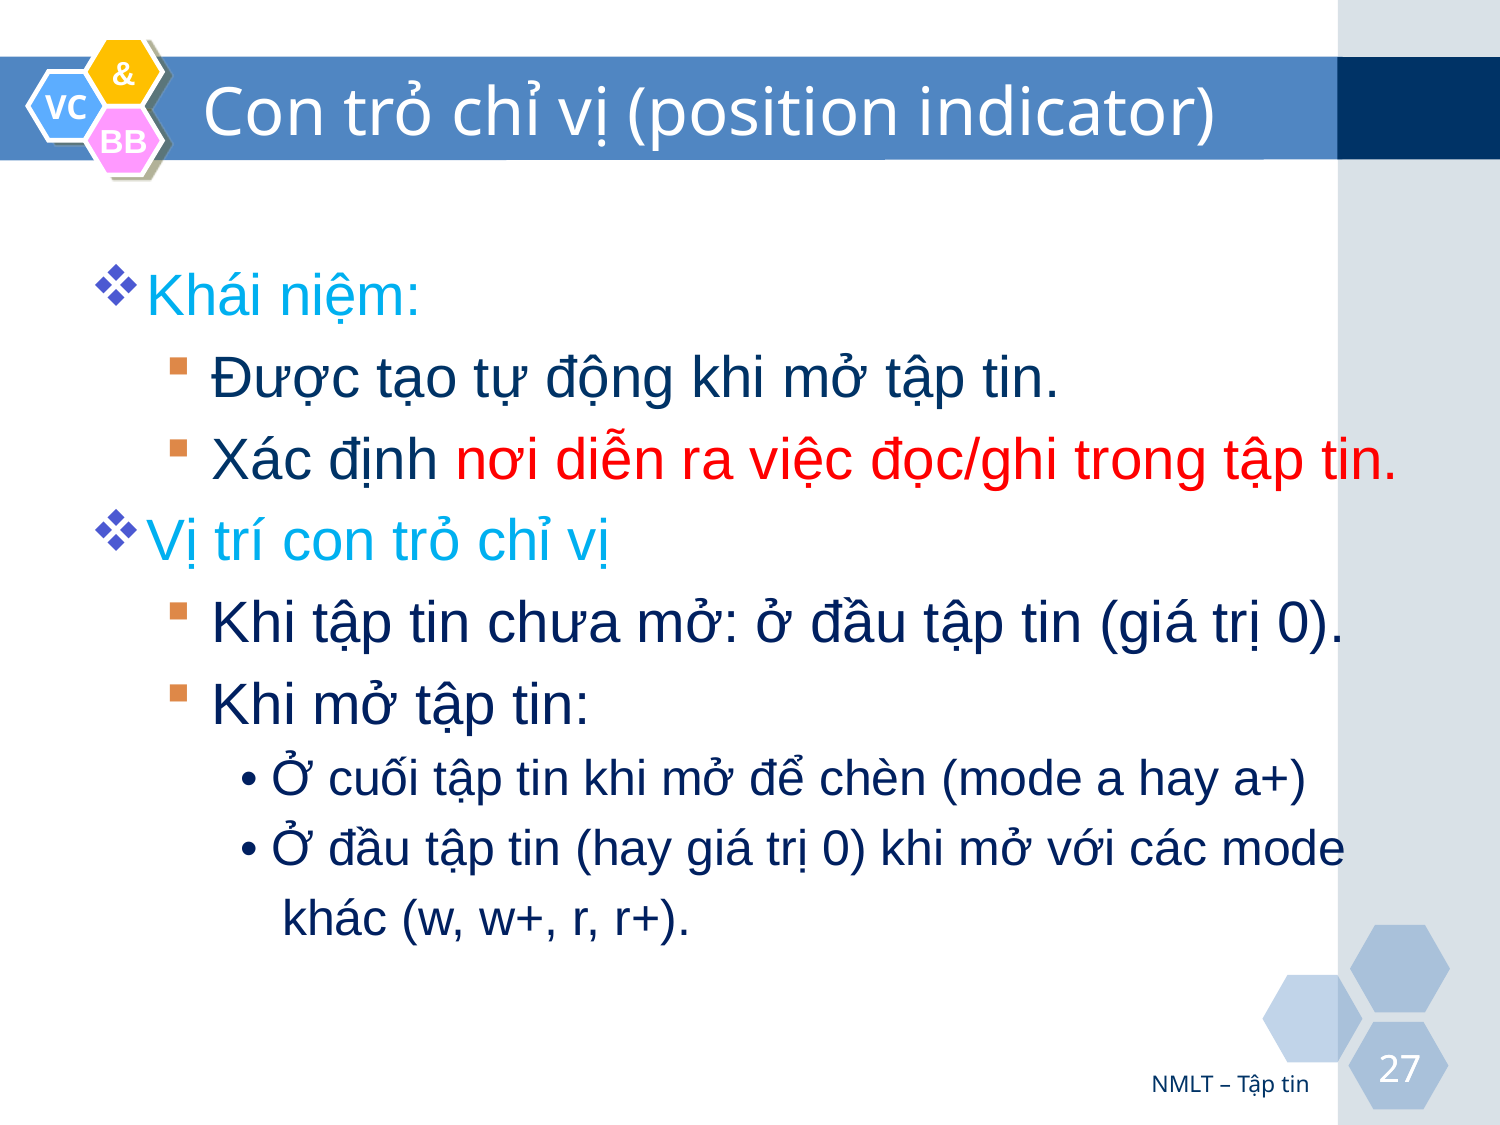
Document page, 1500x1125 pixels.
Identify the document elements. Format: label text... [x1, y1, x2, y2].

title Con trỏ chỉ vị (position indicator) [187, 62, 1475, 155]
list Khái niệm: Được tạo tự động khi mở tập tin. Xác định nơi diễn ra việc đọc/ghi trong tập tin. Vị trí con trỏ chỉ vị Khi tập tin chưa mở: ở đầu tập tin (giá trị 0). Khi mở tập tin: • Ở cuối tập tin khi mở để chèn (mode a hay a+) • Ở đầu tập tin (hay giá trị 0) khi mở với các mode khác (w, w+, r, r+). [75, 249, 1425, 1038]
footer NMLT – Tập tin [849, 1062, 1326, 1101]
